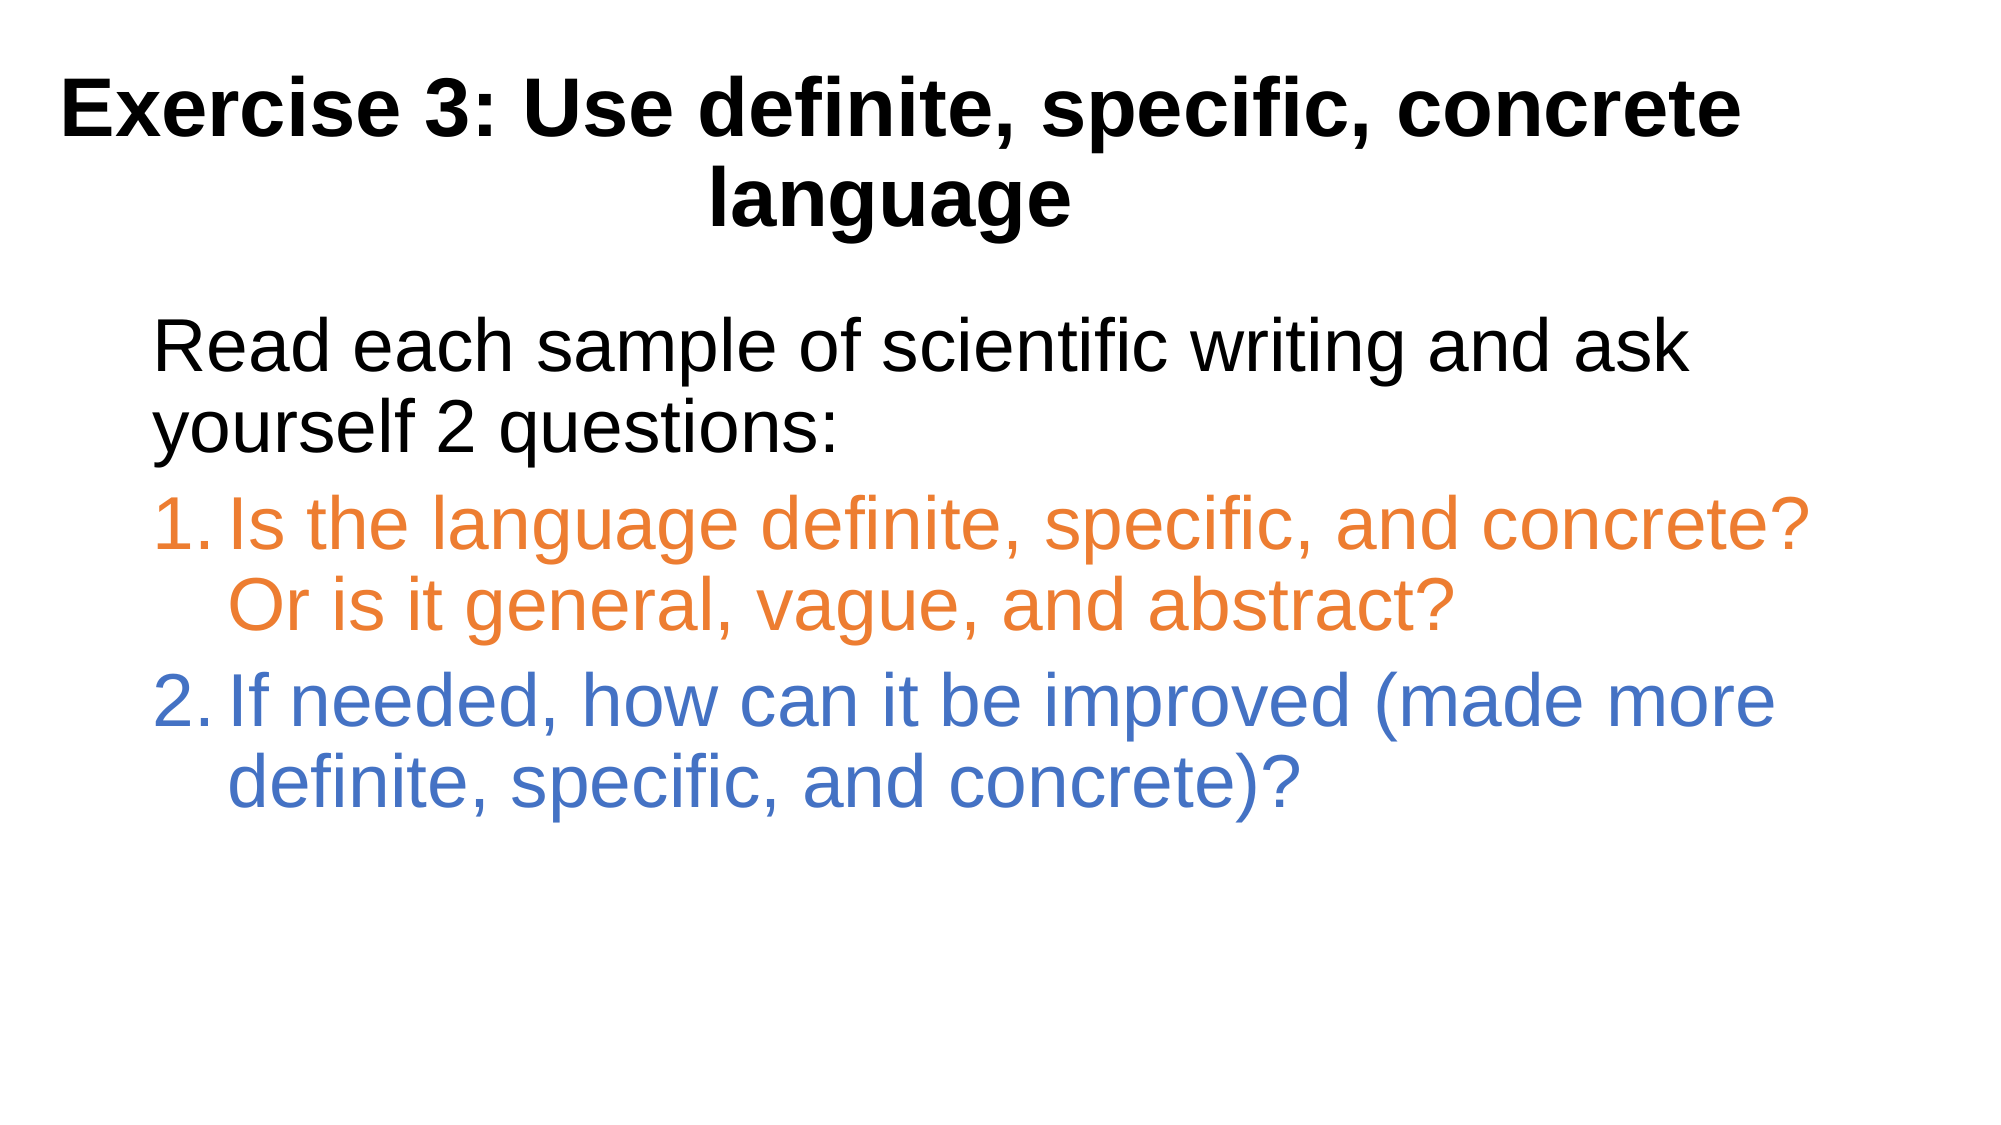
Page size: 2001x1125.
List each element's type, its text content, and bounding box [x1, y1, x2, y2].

title Exercise 3: Use definite, specific, concrete language [39, 45, 1765, 263]
list Read each sample of scientific writing and ask yourself 2 questions: Is the language definite, specific, and concrete? Or is it general, vague, and abstract? If needed, how can it be improved (made more definite, specific, and concrete)? [137, 299, 1863, 1014]
